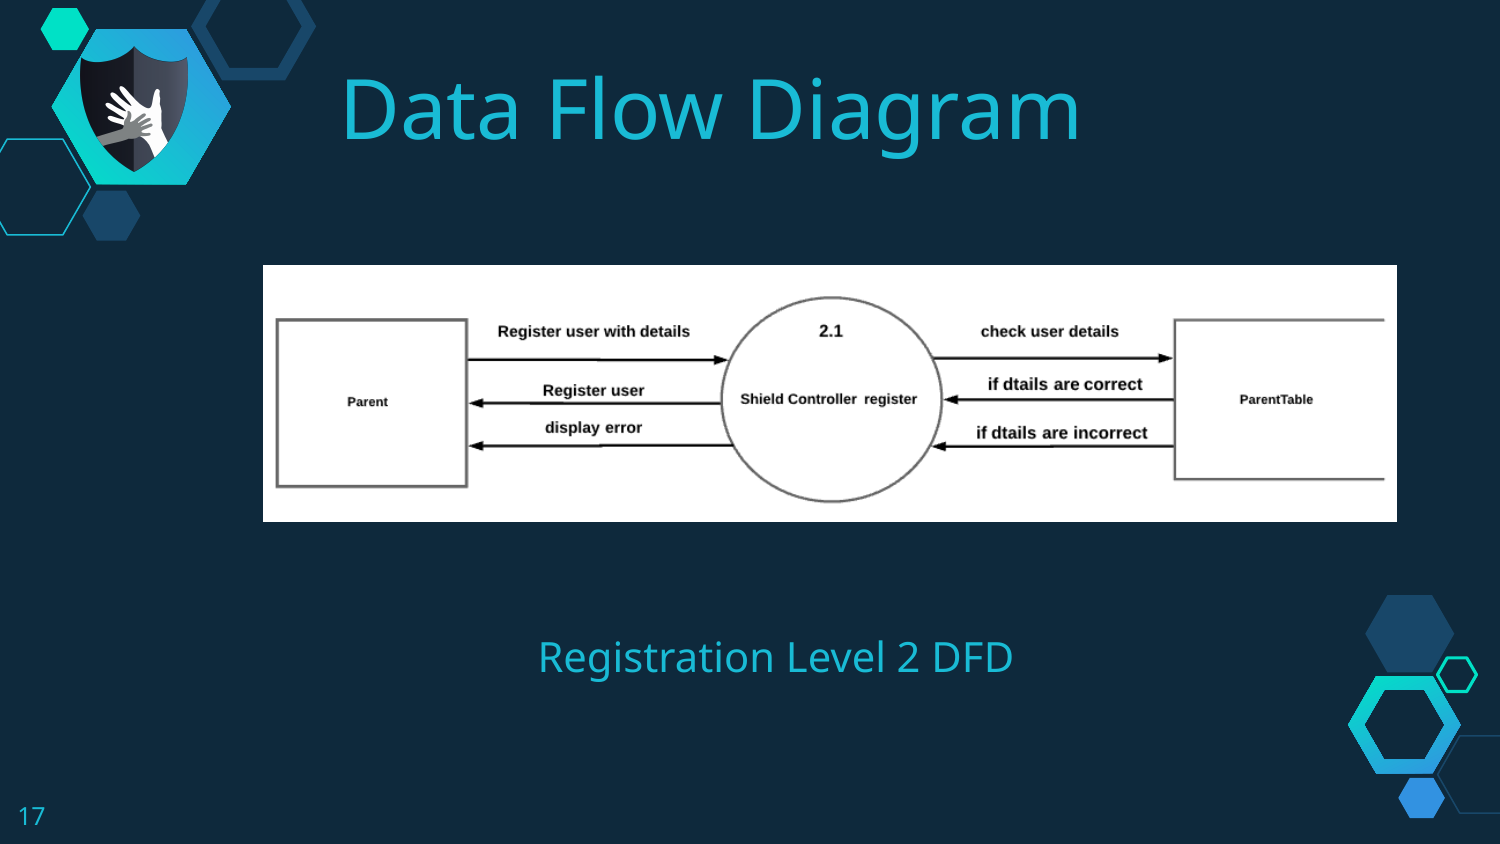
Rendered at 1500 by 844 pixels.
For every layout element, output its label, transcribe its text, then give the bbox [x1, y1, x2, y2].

picture [80, 46, 188, 172]
slide_number 17 [2, 785, 93, 844]
picture [263, 265, 1397, 522]
title Data Flow Diagram [324, 65, 1323, 172]
text_box Registration Level 2 DFD [522, 624, 1125, 696]
